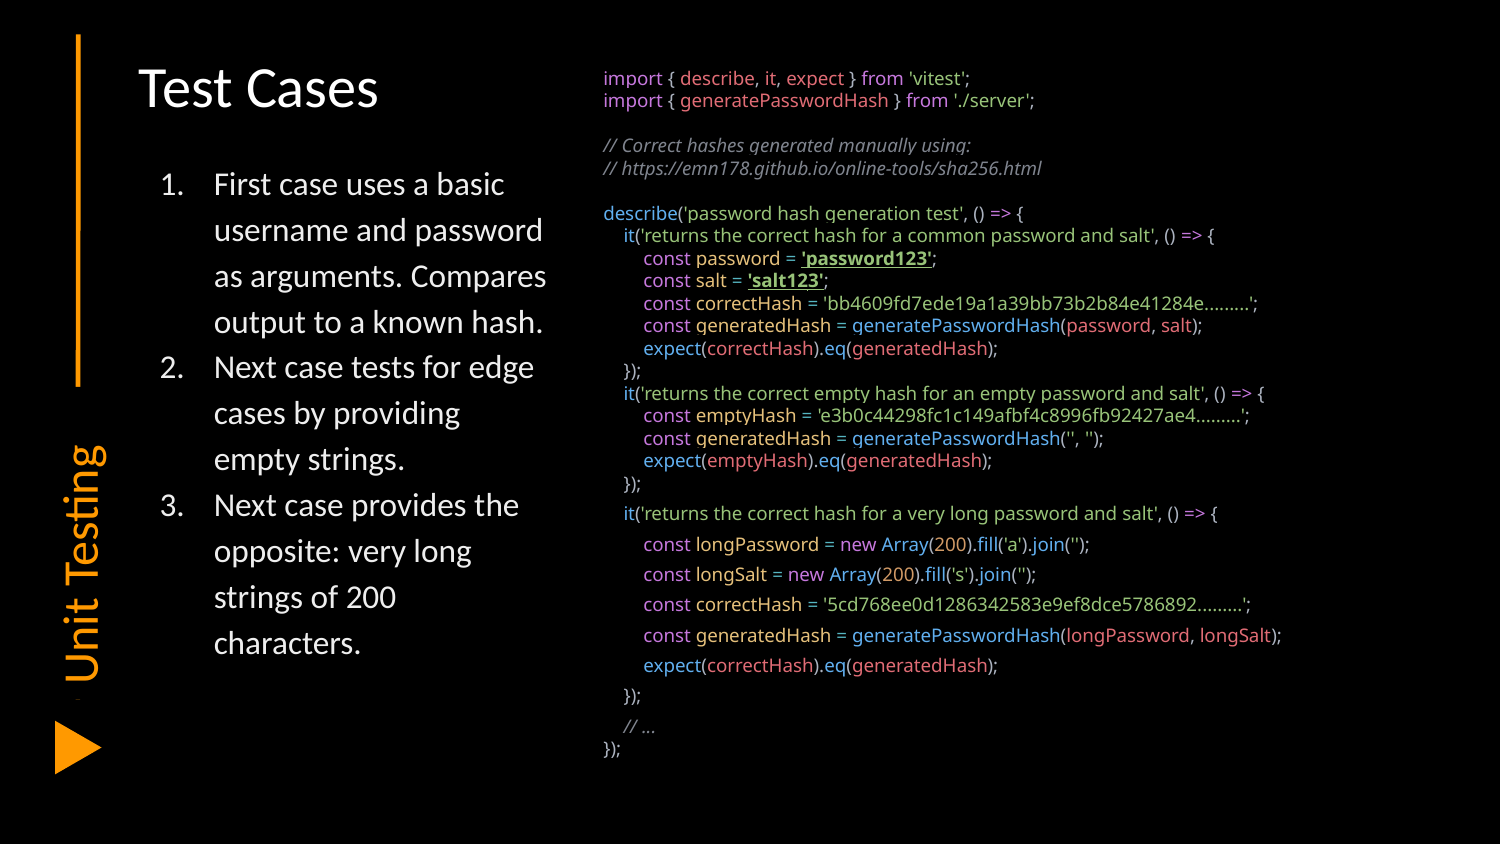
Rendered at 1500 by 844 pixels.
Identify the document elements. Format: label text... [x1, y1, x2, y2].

text_box import { describe, it, expect } from 'vitest'; import { generatePasswordHash } from './server'; // Correct hashes generated manually using: // https://emn178.github.io/online-tools/sha256.html describe('password hash generation test', () => { it('returns the correct hash for a common password and salt', () => { const password = 'password123'; const salt = 'salt123'; const correctHash = 'bb4609fd7ede19a1a39bb73b2b84e41284e.........'; const generatedHash = generatePasswordHash(password, salt); expect(correctHash).eq(generatedHash); }); it('returns the correct empty hash for an empty password and salt', () => { const emptyHash = 'e3b0c44298fc1c149afbf4c8996fb92427ae4.........'; const generatedHash = generatePasswordHash('', ''); expect(emptyHash).eq(generatedHash); }); it('returns the correct hash for a very long password and salt', () => { const longPassword = new Array(200).fill('a').join(''); const longSalt = new Array(200).fill('s').join(''); const correctHash = '5cd768ee0d1286342583e9ef8dce5786892.........'; const generatedHash = generatePasswordHash(longPassword, longSalt); expect(correctHash).eq(generatedHash); }); // ... }); [565, 28, 1500, 780]
title Test Cases [125, 34, 565, 141]
list First case uses a basic username and password as arguments. Compares output to a known hash. Next case tests for edge cases by providing empty strings. Next case provides the opposite: very long strings of 200 characters. [128, 141, 565, 676]
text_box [32, 34, 124, 775]
